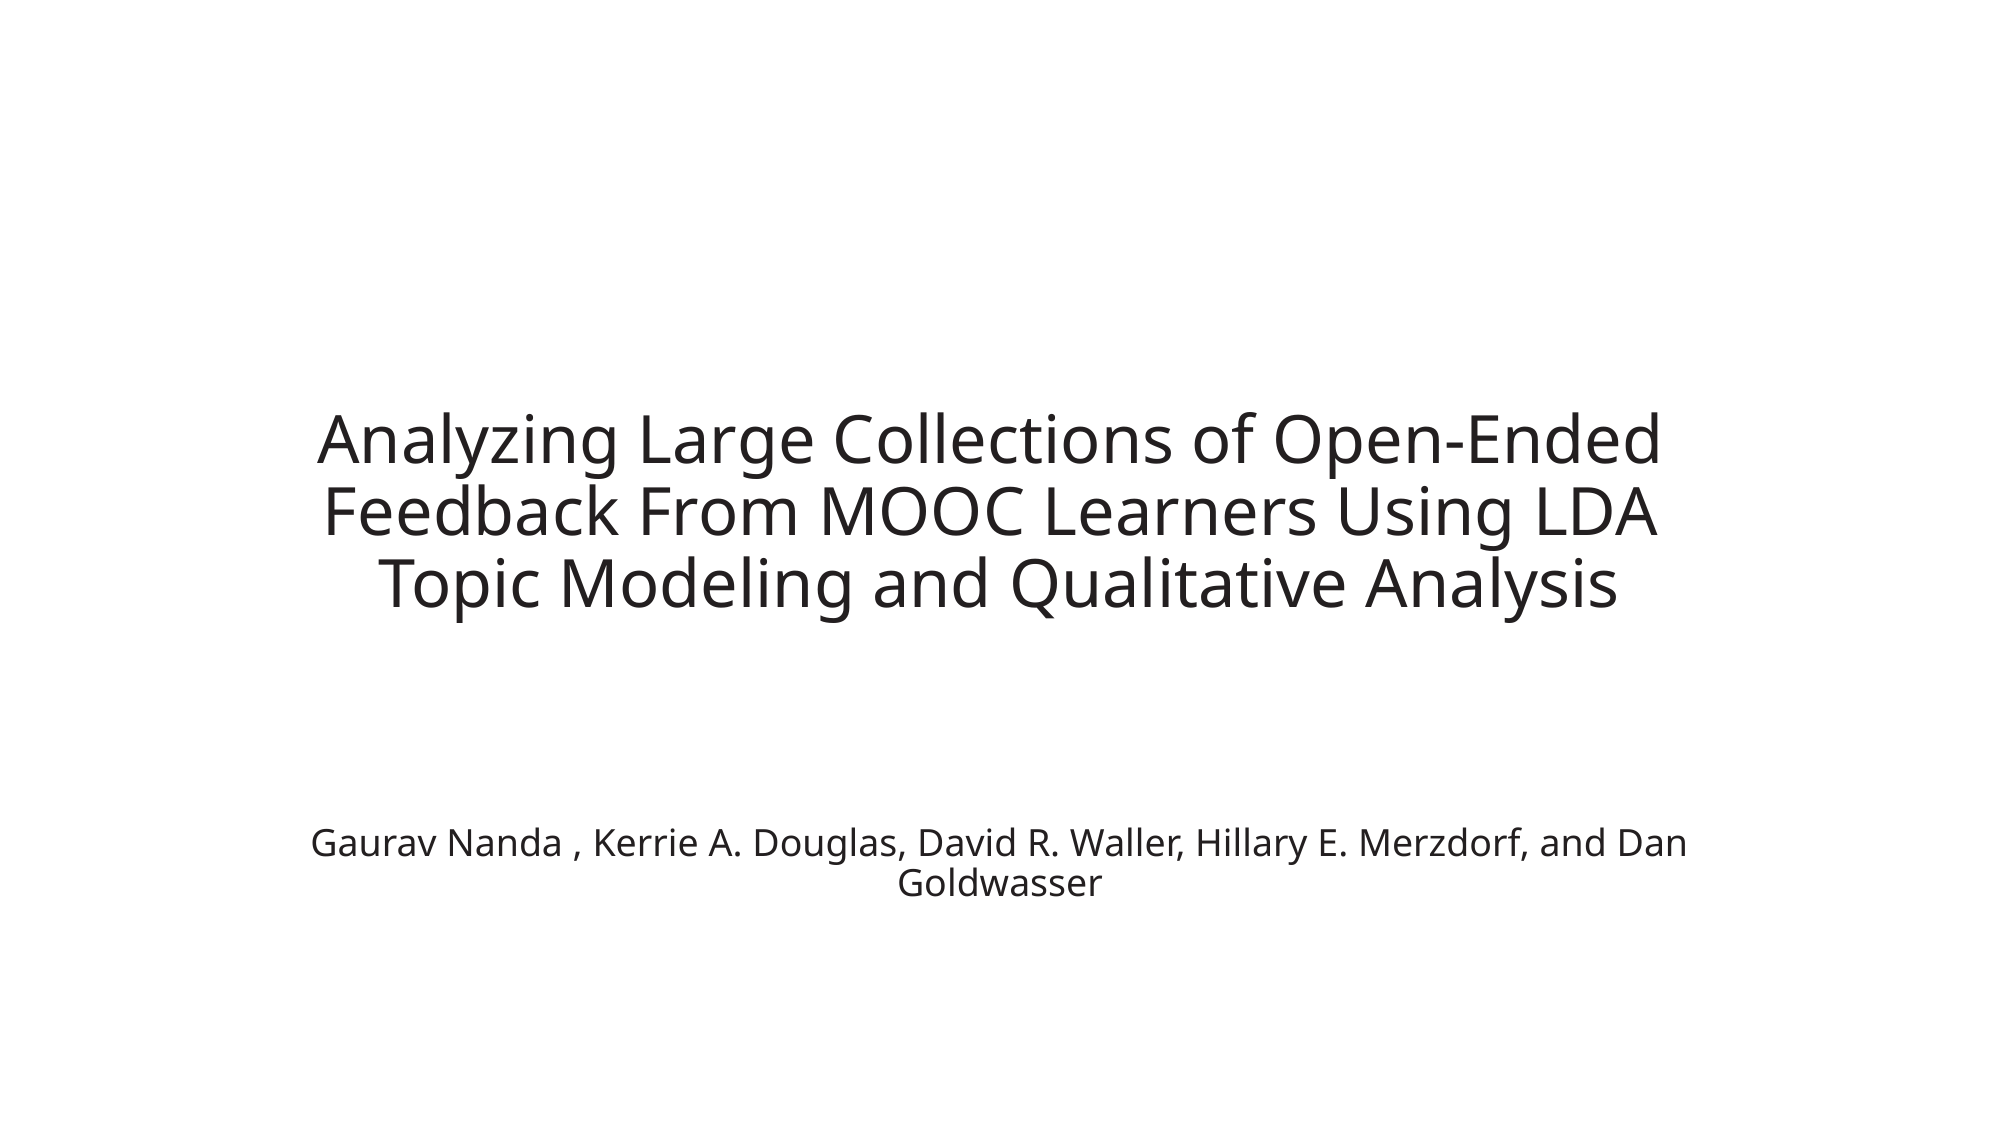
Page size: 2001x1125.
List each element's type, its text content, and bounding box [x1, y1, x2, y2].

subtitle Gaurav Nanda , Kerrie A. Douglas, David R. Waller, Hillary E. Merzdorf, and Dan Goldwasser [249, 816, 1750, 878]
title Analyzing Large Collections of Open-Ended Feedback From MOOC Learners Using LDA Topic Modeling and Qualitative Analysis [249, 336, 1750, 665]
